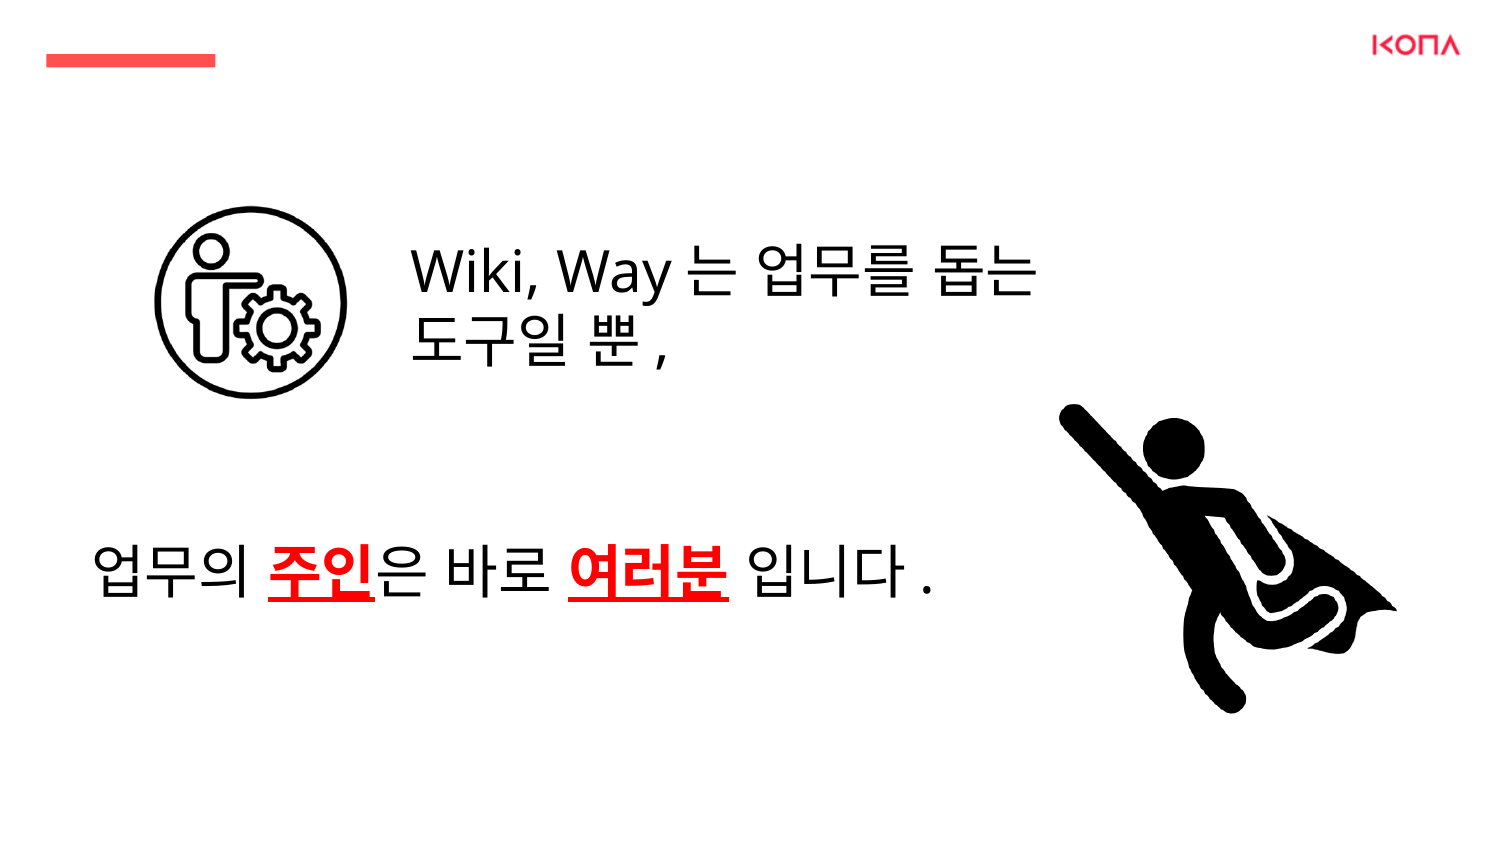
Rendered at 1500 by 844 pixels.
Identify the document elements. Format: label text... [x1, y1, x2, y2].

picture [1364, 23, 1463, 69]
picture [141, 205, 355, 402]
text_box 업무의 주인은 바로 여러분 입니다. [76, 527, 1028, 613]
picture [1033, 384, 1423, 741]
text_box Wiki, Way는 업무를 돕는 도구일 뿐, [395, 226, 1140, 382]
